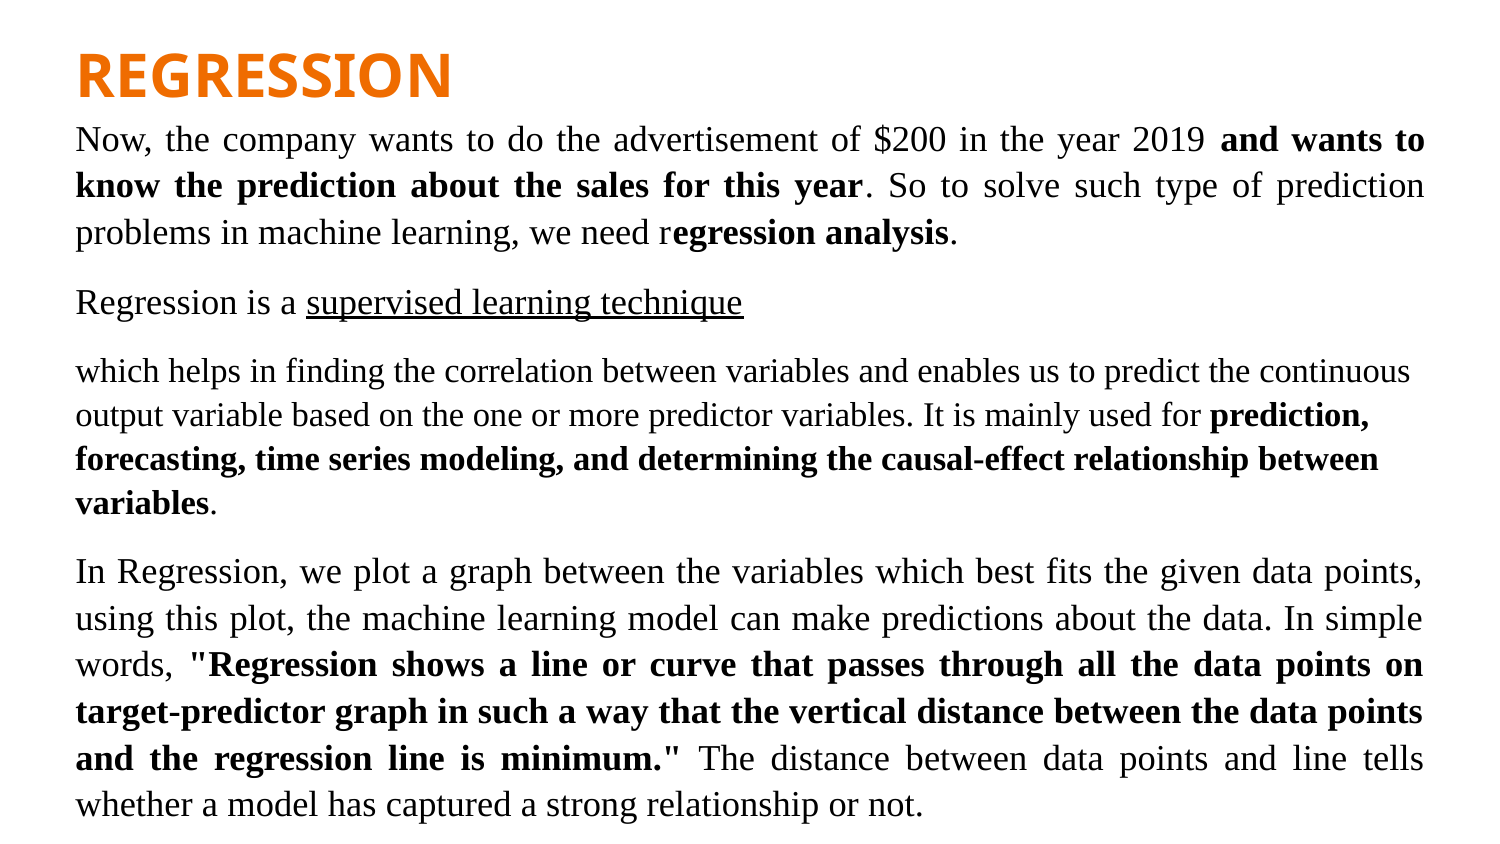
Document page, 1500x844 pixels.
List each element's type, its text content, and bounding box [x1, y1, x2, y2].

title REGRESSION [60, 17, 913, 97]
title Now, the company wants to do the advertisement of $200 in the year 2019 and wants to know the prediction about the sales for this year. So to solve such type of prediction problems in machine learning, we need regression analysis. Regression is a supervised learning technique which helps in finding the correlation between variables and enables us to predict the continuous output variable based on the one or more predictor variables. It is mainly used for prediction, forecasting, time series modeling, and determining the causal-effect relationship between variables. In Regression, we plot a graph between the variables which best fits the given data points, using this plot, the machine learning model can make predictions about the data. In simple words, "Regression shows a line or curve that passes through all the data points on target-predictor graph in such a way that the vertical distance between the data points and the regression line is minimum." The distance between data points and line tells whether a model has captured a strong relationship or not. [60, 97, 1441, 844]
